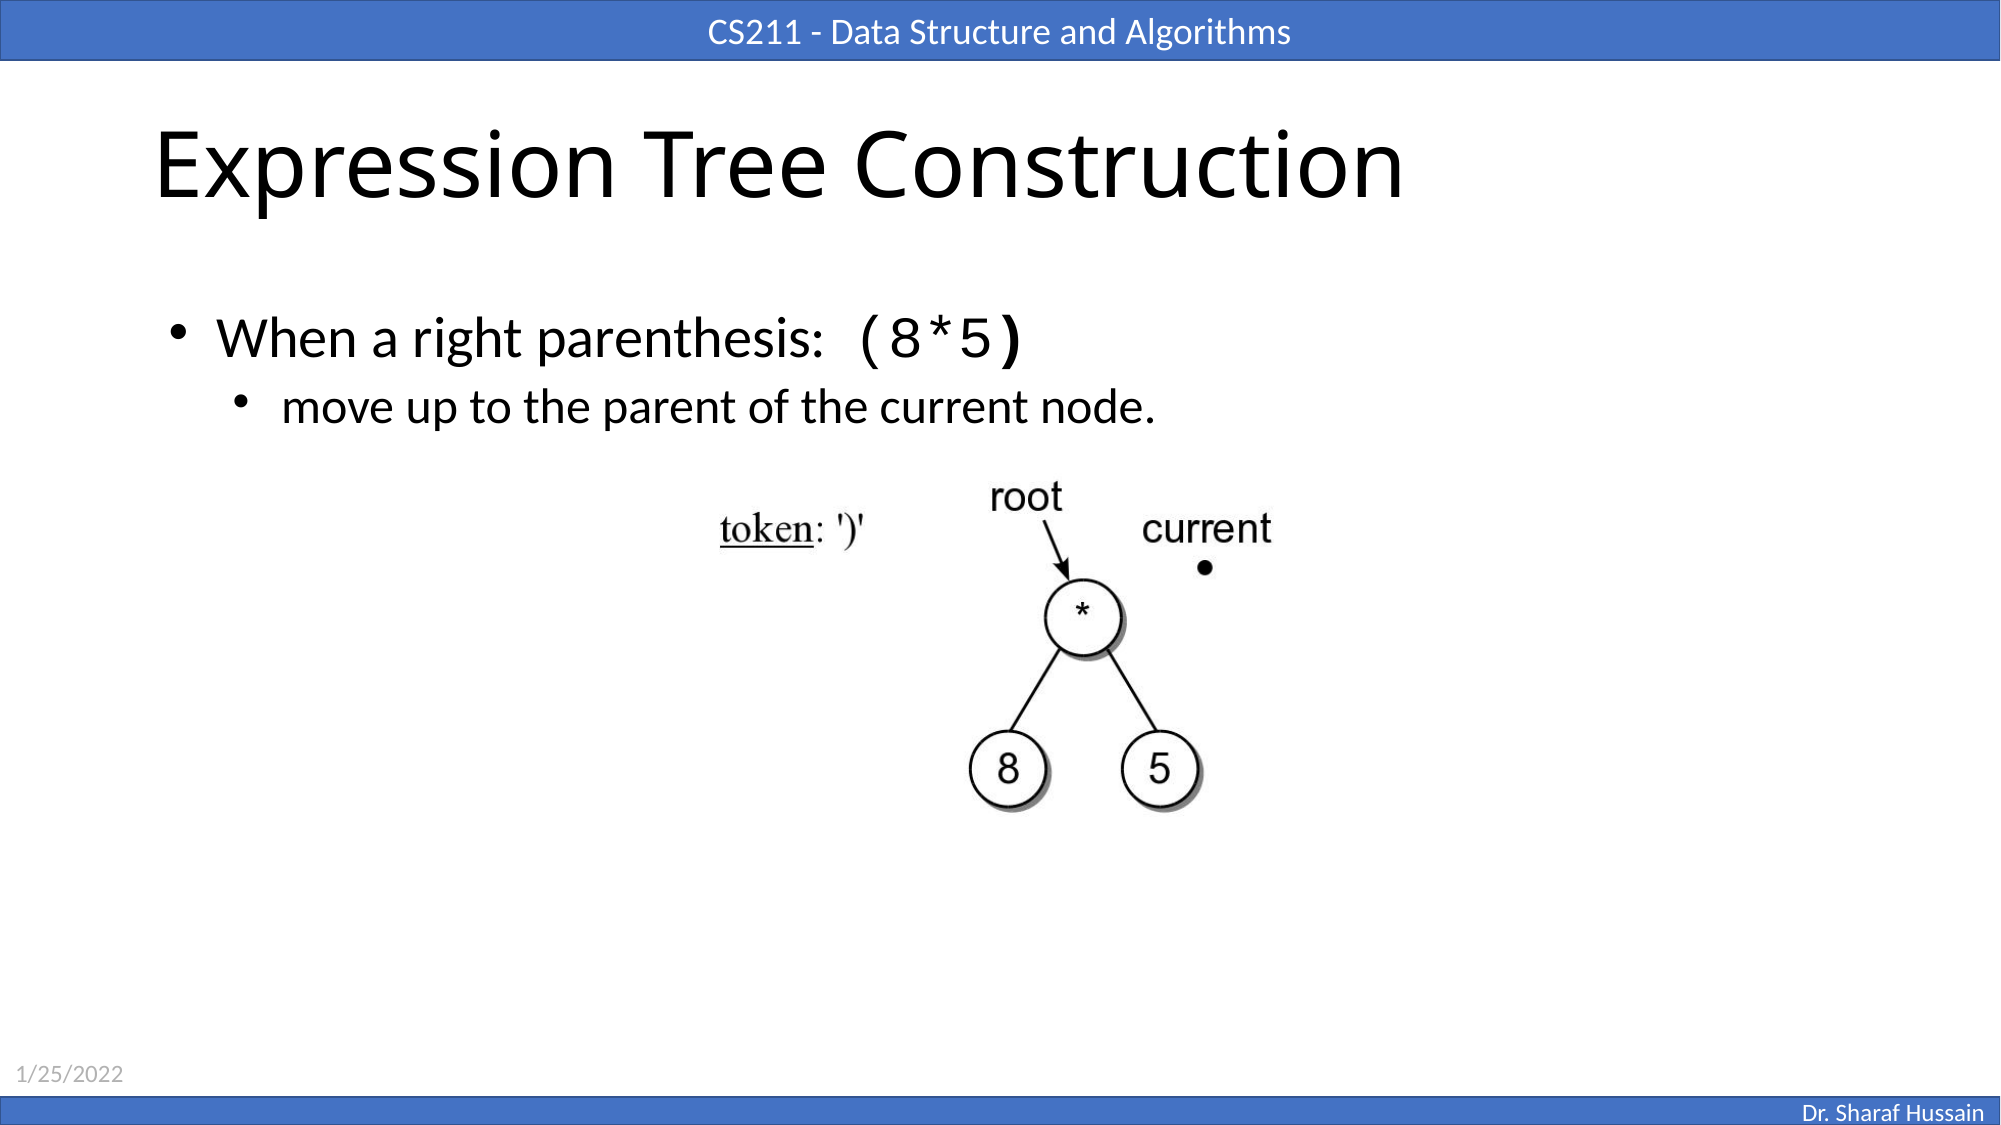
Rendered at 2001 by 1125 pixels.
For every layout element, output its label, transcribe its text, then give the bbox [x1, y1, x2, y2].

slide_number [0, 1042, 350, 1103]
list When a right parenthesis: (8*5) move up to the parent of the current node. [137, 299, 1863, 1014]
title Expression Tree Construction [137, 59, 1863, 278]
picture [719, 473, 1281, 817]
